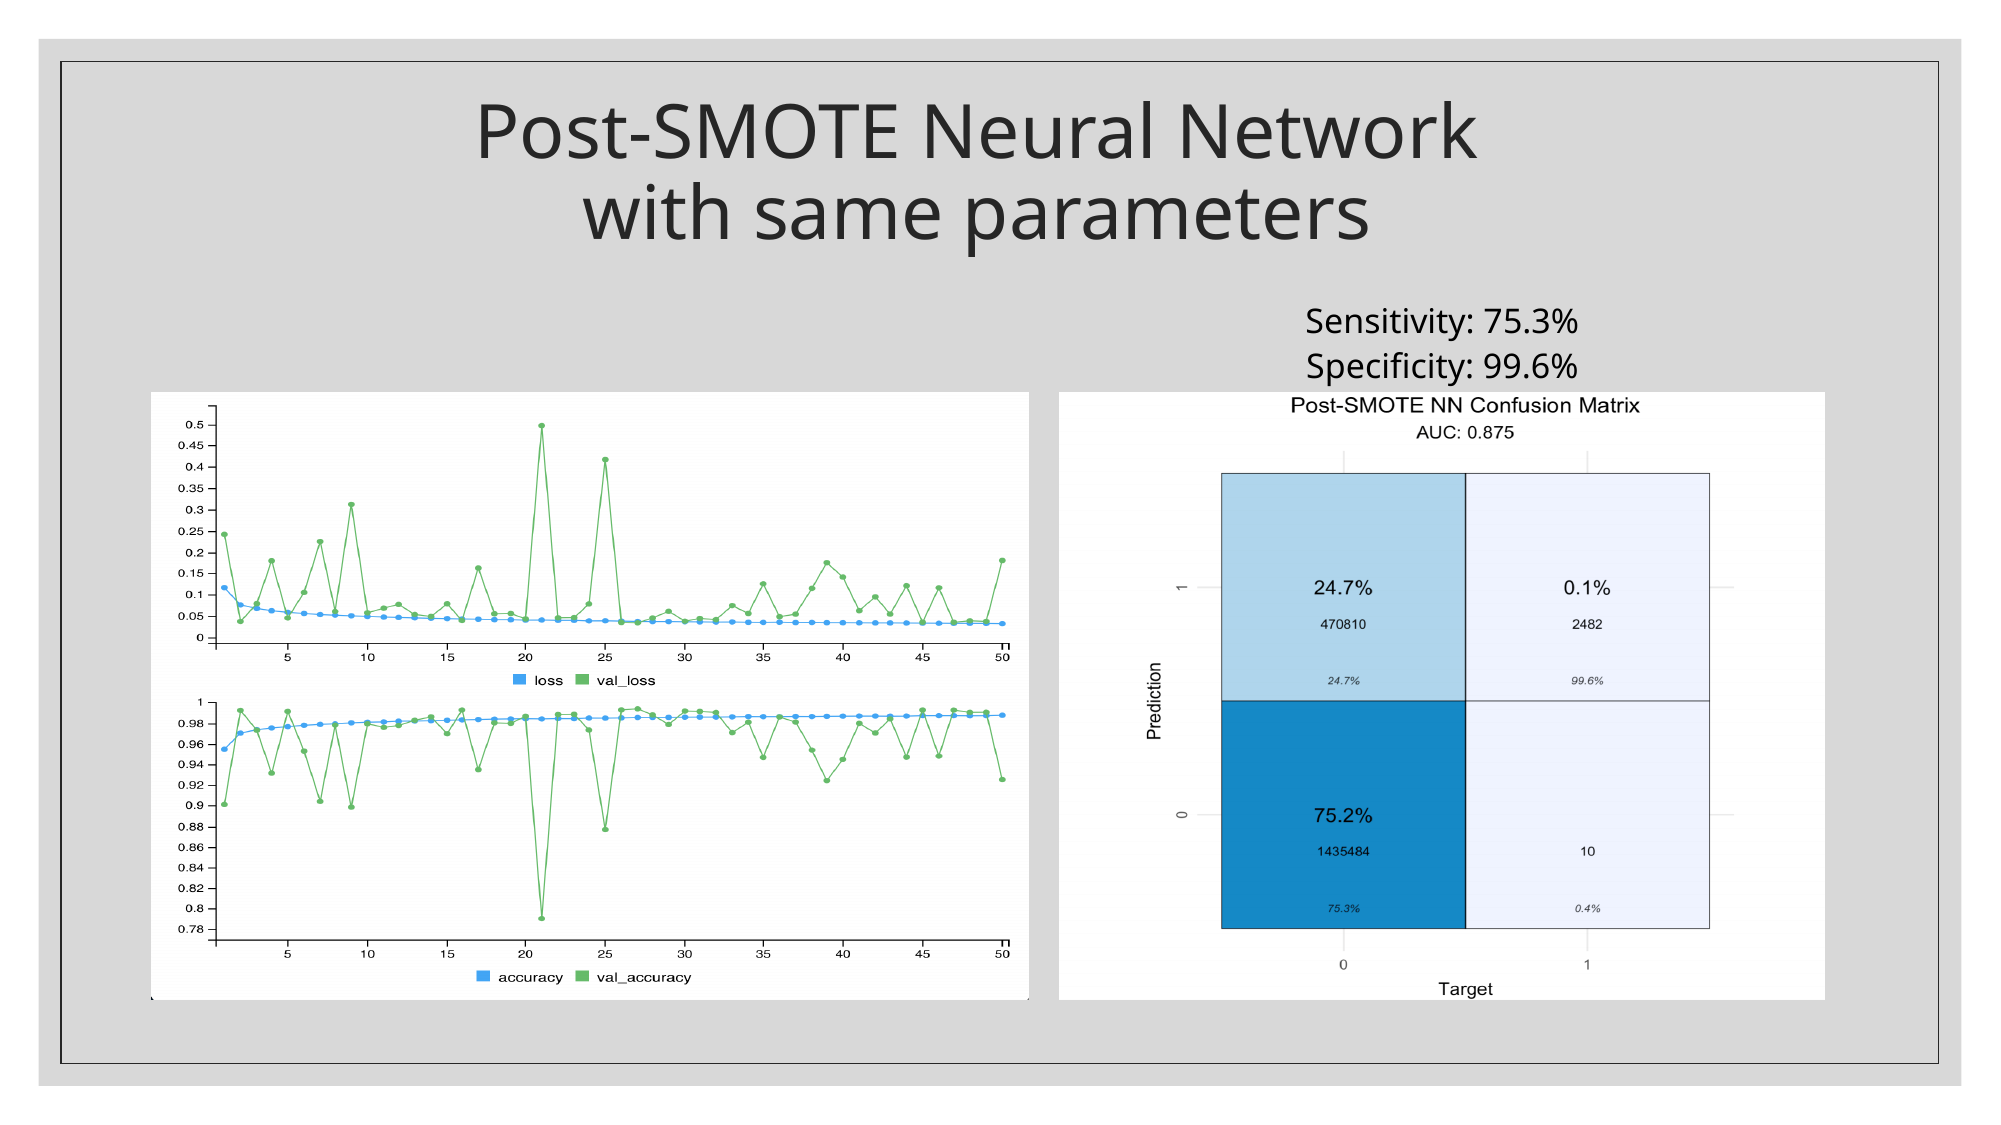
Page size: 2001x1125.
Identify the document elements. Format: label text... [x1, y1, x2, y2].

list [1059, 392, 1825, 1000]
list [151, 392, 1029, 1000]
title Post-SMOTE Neural Network with same parameters [151, 62, 1802, 288]
list Sensitivity: 75.3% Specificity: 99.6% [1059, 287, 1825, 389]
